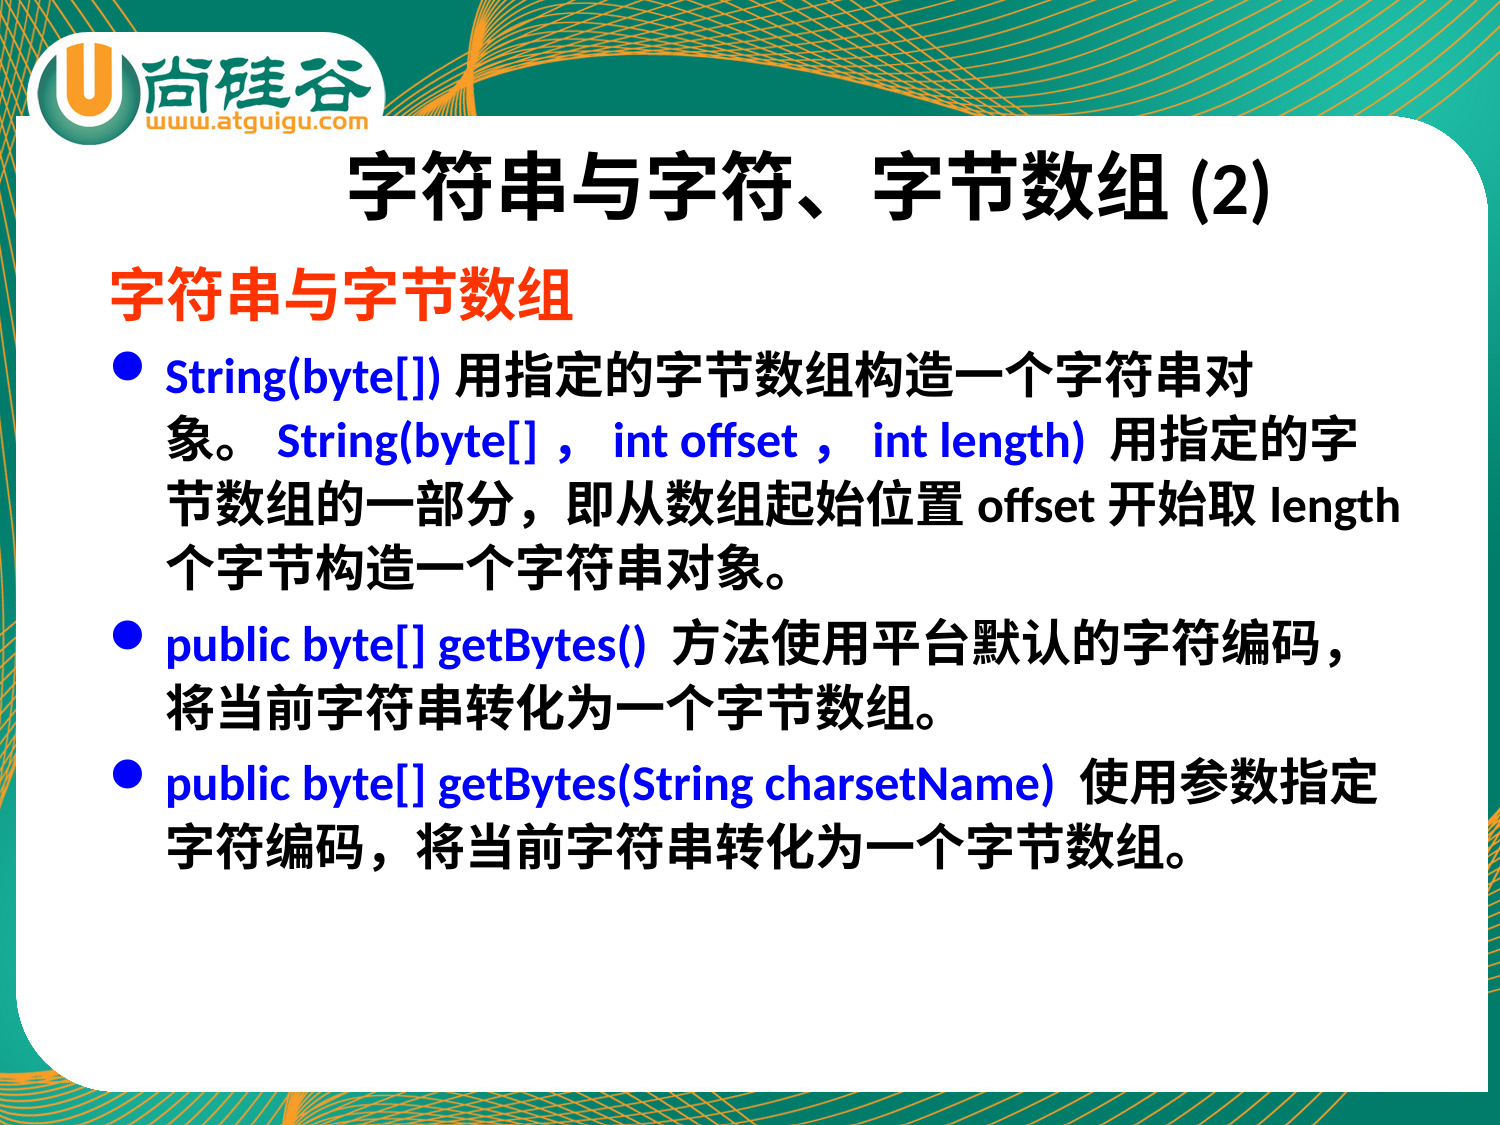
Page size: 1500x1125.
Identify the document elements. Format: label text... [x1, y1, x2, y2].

title 字符串与字符、字节数组(2) [324, 113, 1294, 251]
picture [0, 0, 1500, 1125]
list 字符串与字节数组 String(byte[])用指定的字节数组构造一个字符串对象。String(byte[]，int offset，int length) 用指定的字节数组的一部分，即从数组起始位置offset开始取length个字节构造一个字符串对象。 public byte[] getBytes() 方法使用平台默认的字符编码，将当前字符串转化为一个字节数组。 public byte[] getBytes(String charsetName) 使用参数指定字符编码，将当前字符串转化为一个字节数组。 [93, 251, 1418, 1000]
